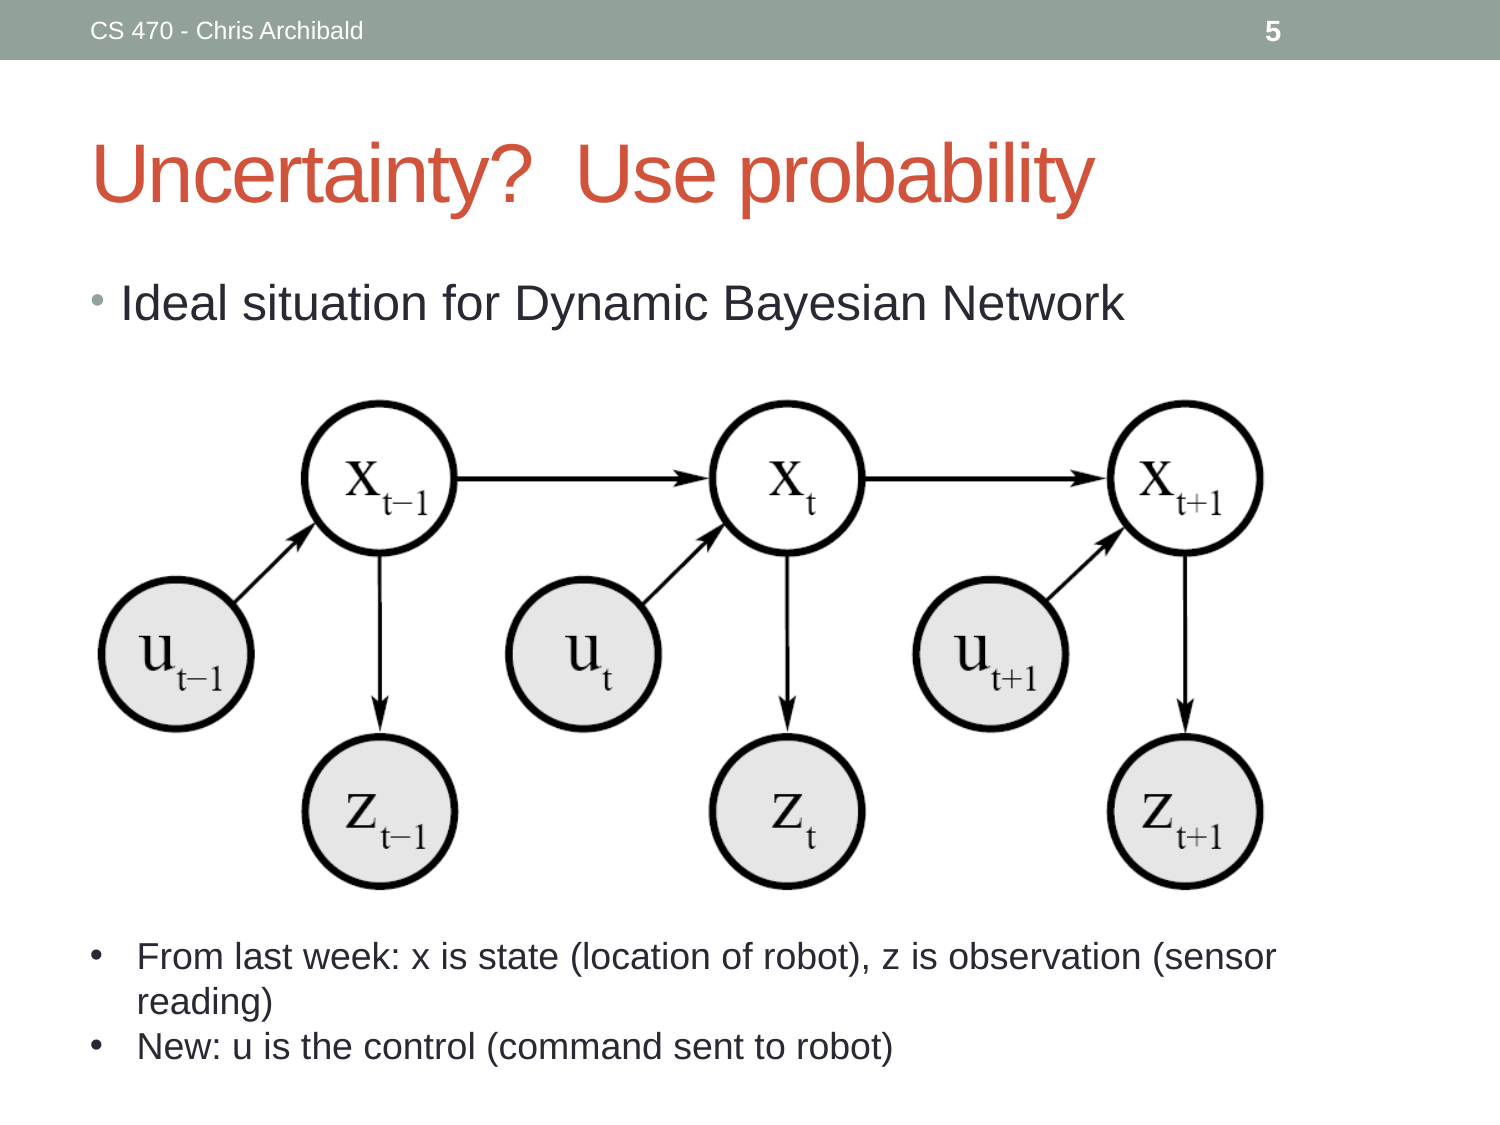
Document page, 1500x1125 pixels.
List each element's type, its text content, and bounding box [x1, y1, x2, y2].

slide_number 5 [1250, 3, 1425, 57]
title Uncertainty? Use probability [75, 87, 1425, 250]
list Ideal situation for Dynamic Bayesian Network [75, 262, 1425, 1063]
slide_number CS 470 - Chris Archibald [75, 3, 550, 57]
picture [68, 337, 1307, 929]
text_box From last week: x is state (location of robot), z is observation (sensor reading) New: u is the control (command sent to robot) [75, 924, 1375, 1125]
